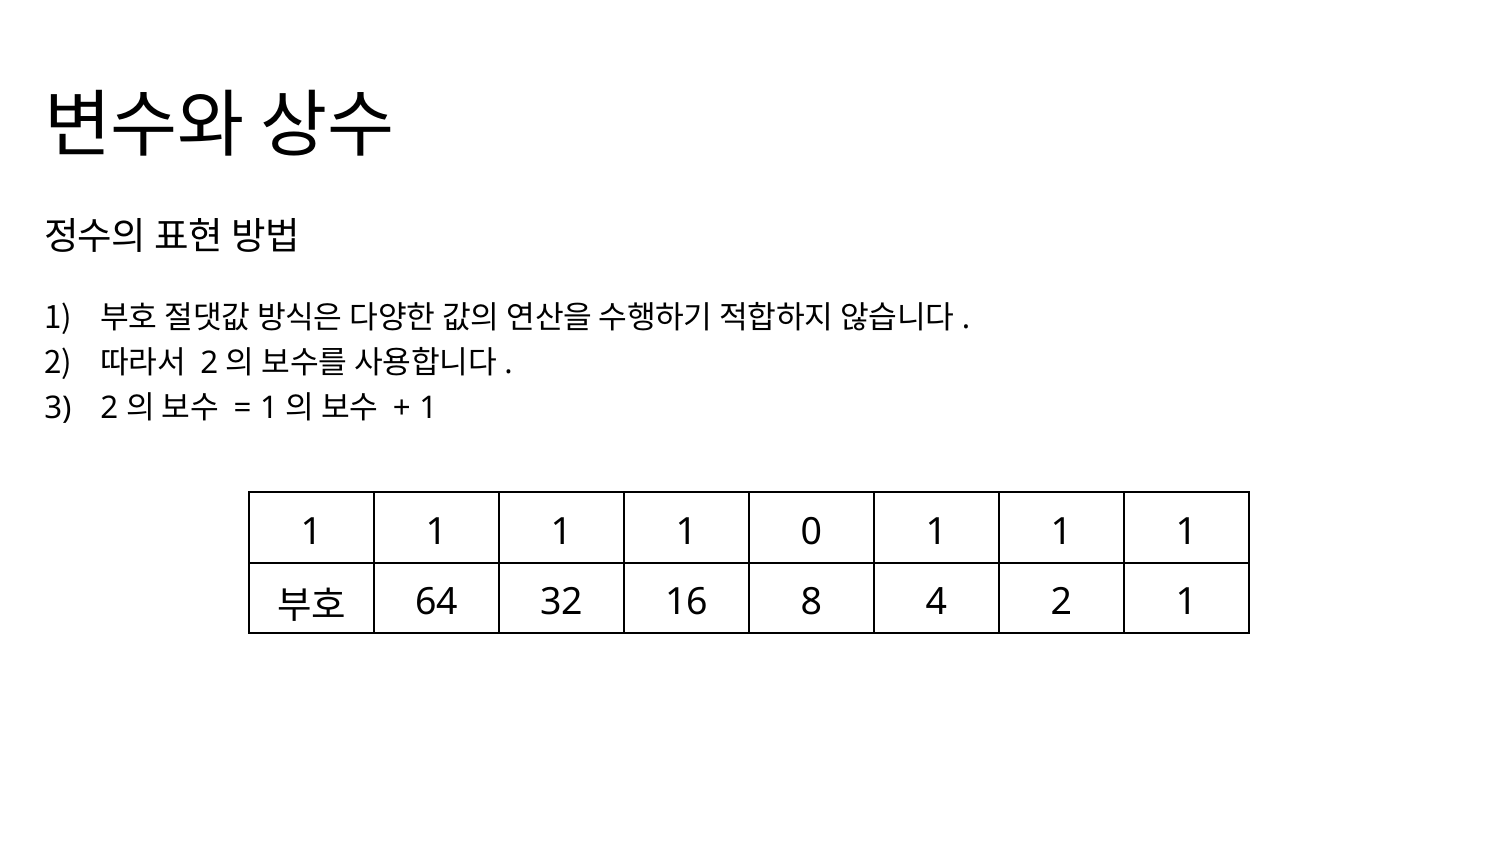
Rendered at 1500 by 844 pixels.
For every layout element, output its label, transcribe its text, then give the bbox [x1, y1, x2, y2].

table_header 1 [875, 493, 998, 562]
table_cell 32 [500, 564, 623, 632]
table_header 1 [375, 493, 498, 562]
table_header 1 [500, 493, 623, 562]
table_header 1 [625, 493, 748, 562]
table_header 1 [1000, 493, 1123, 562]
table_header 1 [250, 493, 373, 562]
table_cell 16 [625, 564, 748, 632]
title 변수와 상수 [42, 74, 825, 210]
table_cell 1 [1125, 564, 1248, 632]
table_cell 4 [875, 564, 998, 632]
table_header 0 [750, 493, 873, 562]
text_box 정수의 표현 방법 부호 절댓값 방식은 다양한 값의 연산을 수행하기 적합하지 않습니다. 따라서 2의 보수를 사용합니다. 2의 보수 = 1의 보수 + 1 [42, 210, 1163, 425]
table_cell 8 [750, 564, 873, 632]
table_header 1 [1125, 493, 1248, 562]
table_cell 64 [375, 564, 498, 632]
table_cell 2 [1000, 564, 1123, 632]
table_cell 부호 [250, 564, 373, 632]
